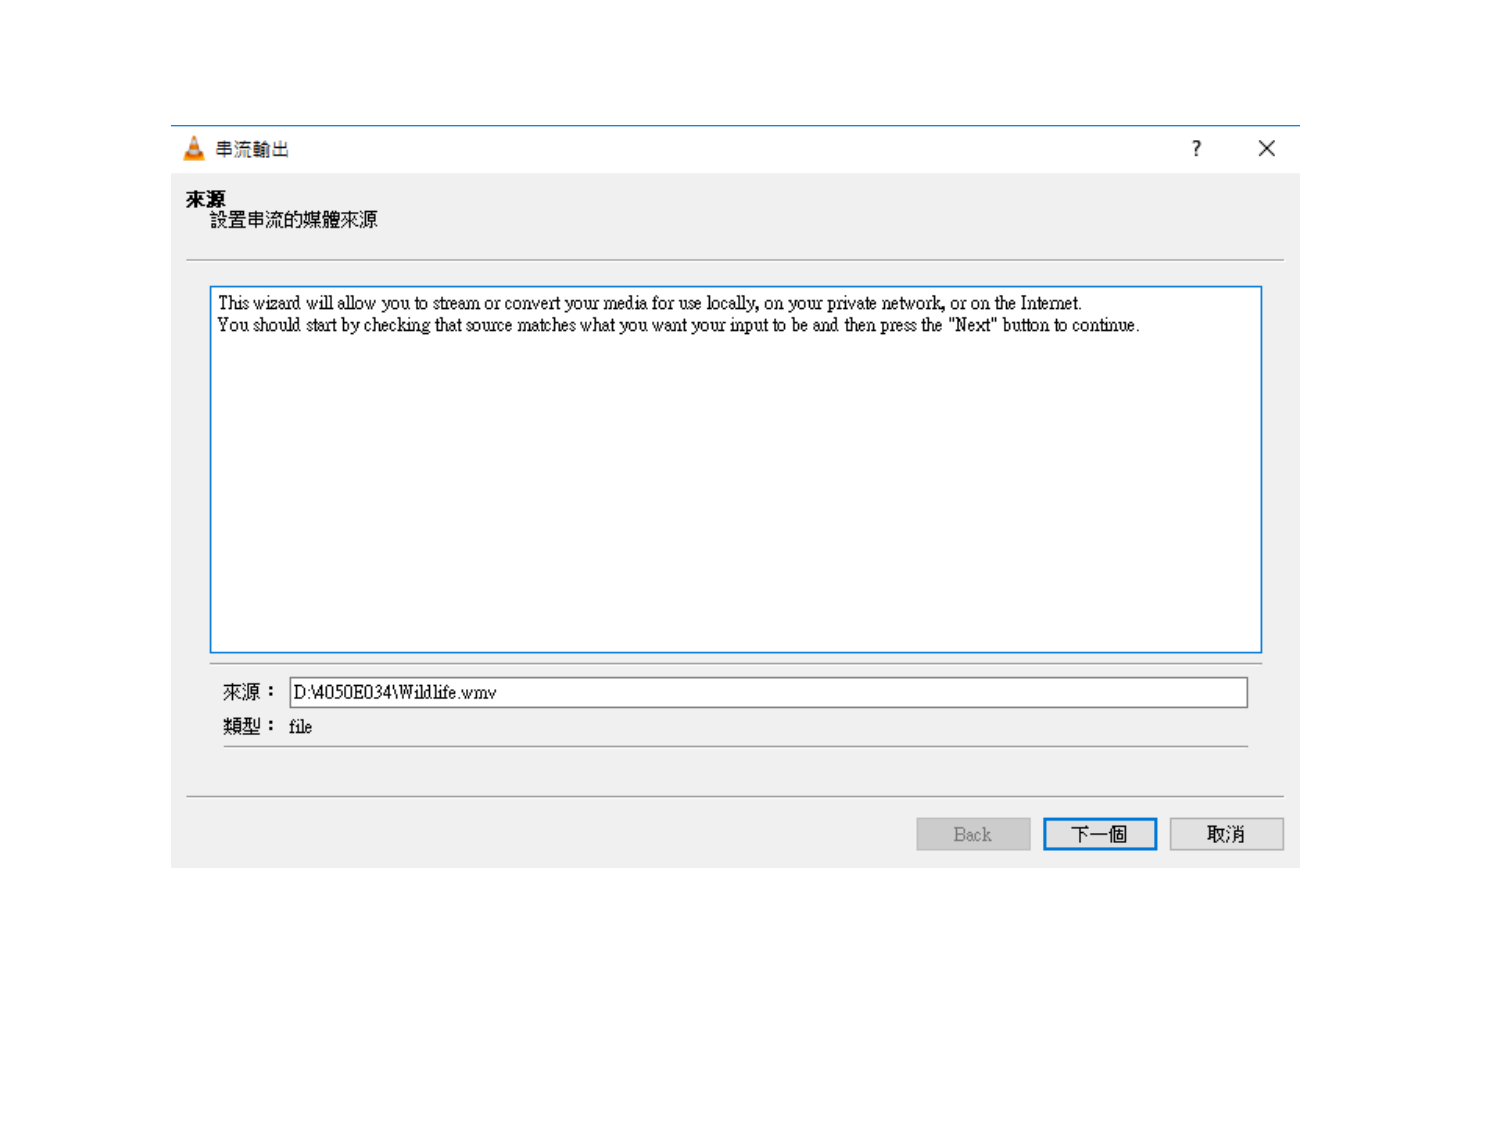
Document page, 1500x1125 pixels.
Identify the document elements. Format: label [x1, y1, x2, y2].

picture [170, 125, 1300, 868]
